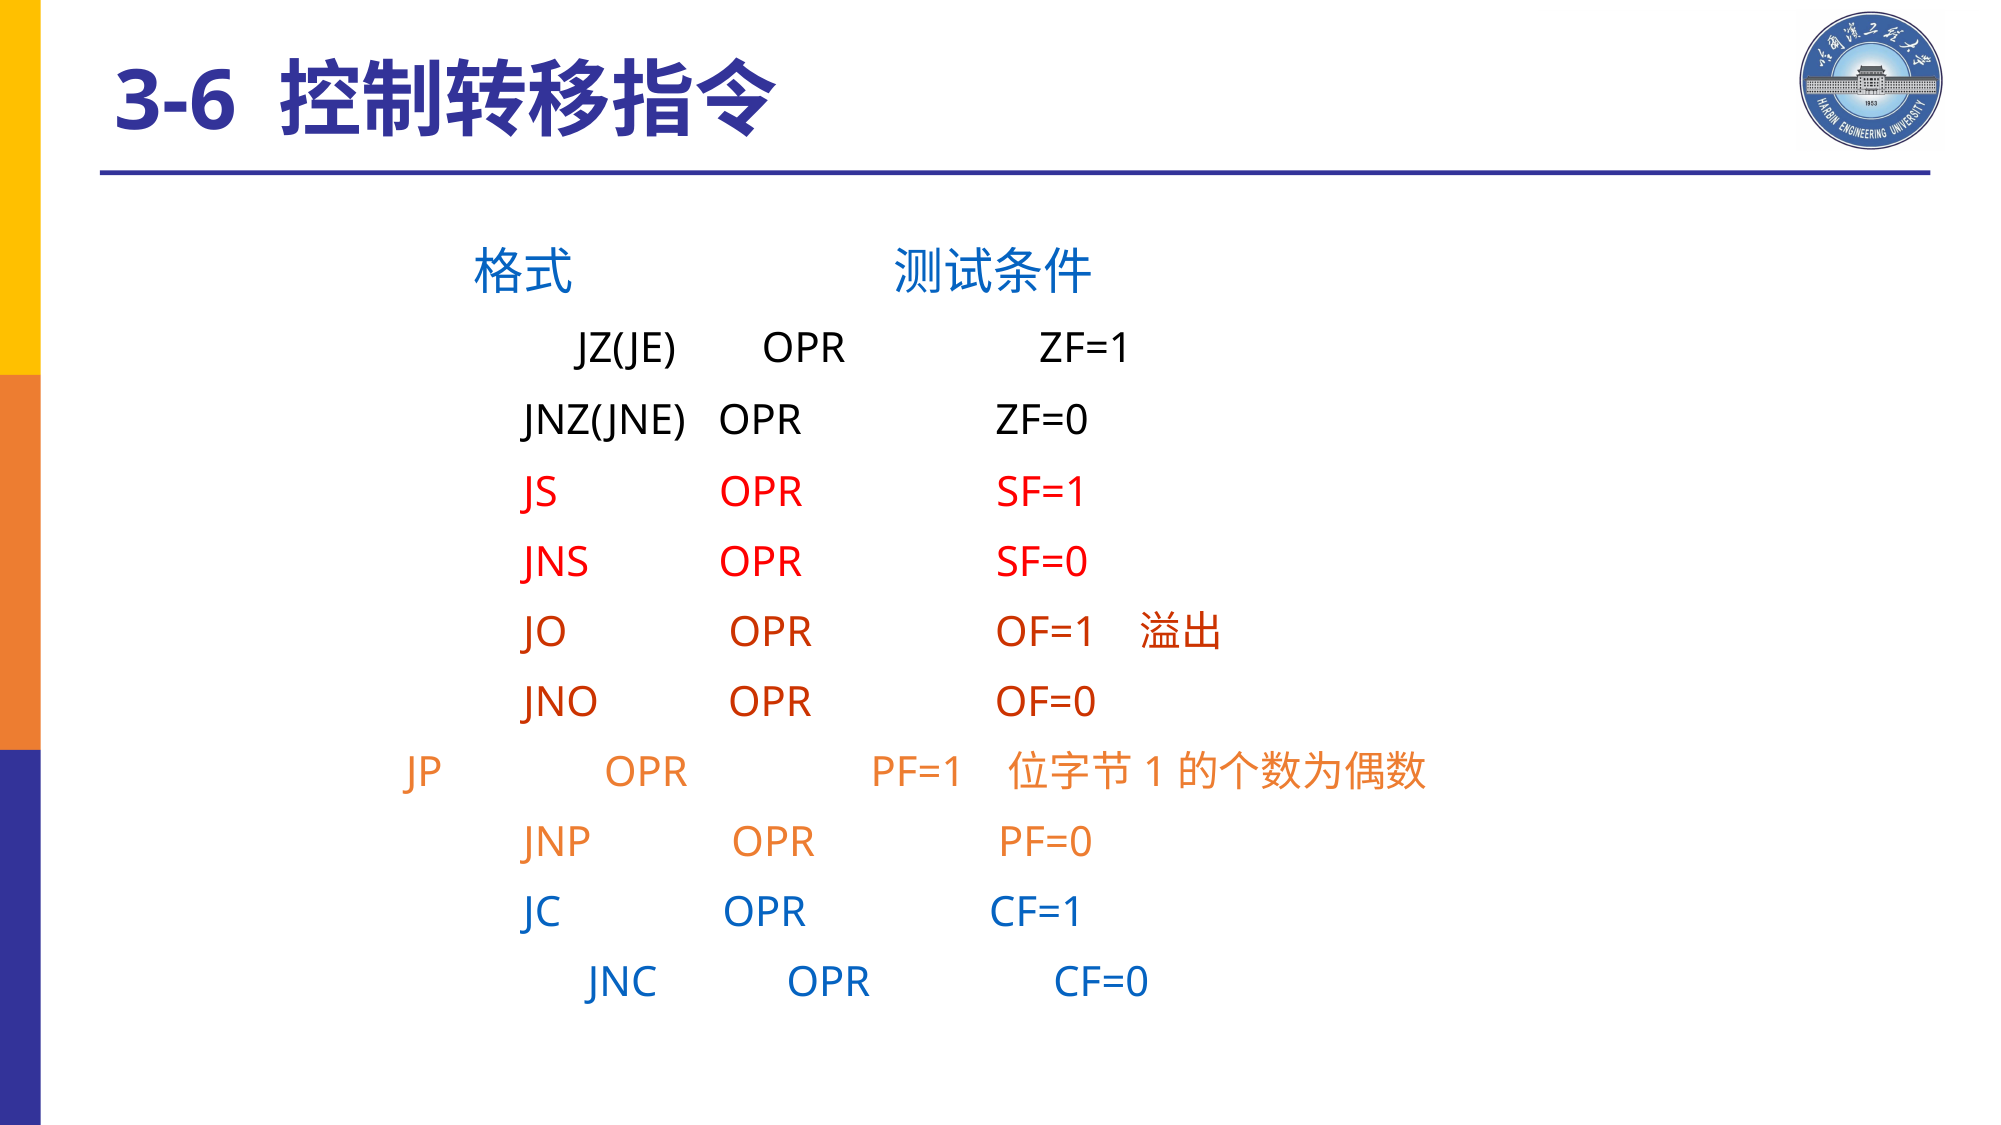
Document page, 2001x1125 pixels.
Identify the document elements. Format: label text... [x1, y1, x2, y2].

text_box 3-6 控制转移指令 [99, 38, 1588, 169]
picture [1538, 9, 1979, 165]
text_box 格式 测试条件 JZ(JE) OPR ZF=1 JNZ(JNE) OPR ZF=0 JS OPR SF=1 JNS OPR SF=0 JO OPR OF=1 溢出 JNO OPR OF=0 JP OPR PF=1 位字节1的个数为偶数 JNP OPR PF=0 JC OPR CF=1 JNC OPR CF=0 [208, 231, 1745, 1013]
